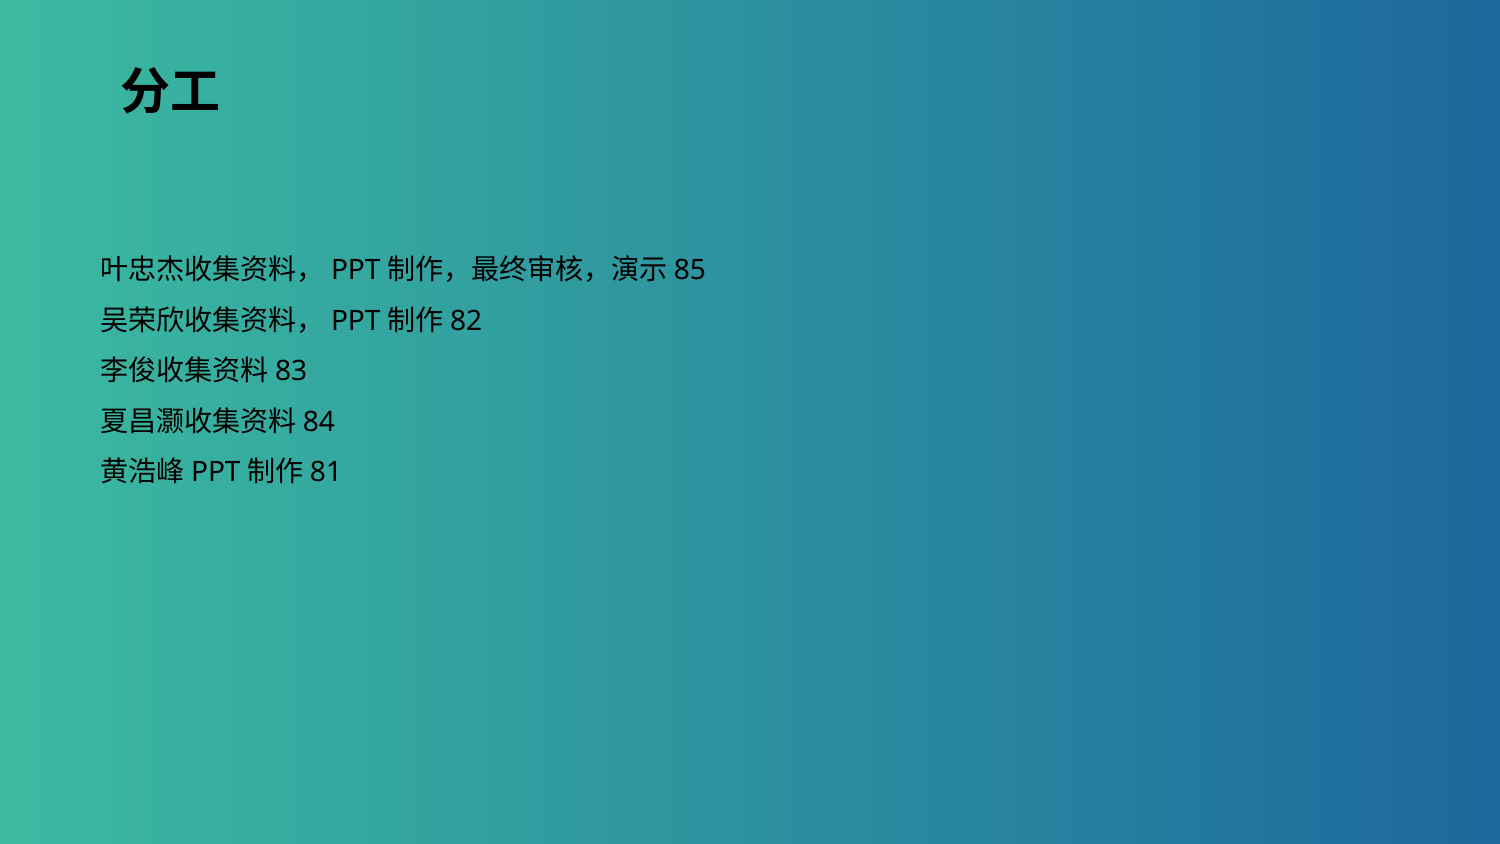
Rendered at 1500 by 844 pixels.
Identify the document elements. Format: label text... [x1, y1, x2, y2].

text_box 叶忠杰收集资料，PPT制作，最终审核，演示85 吴荣欣收集资料，PPT制作82 李俊收集资料83 夏昌灏收集资料84 黄浩峰PPT制作81 [85, 227, 1420, 495]
text_box 分工 [105, 52, 521, 127]
picture [0, 0, 1500, 844]
